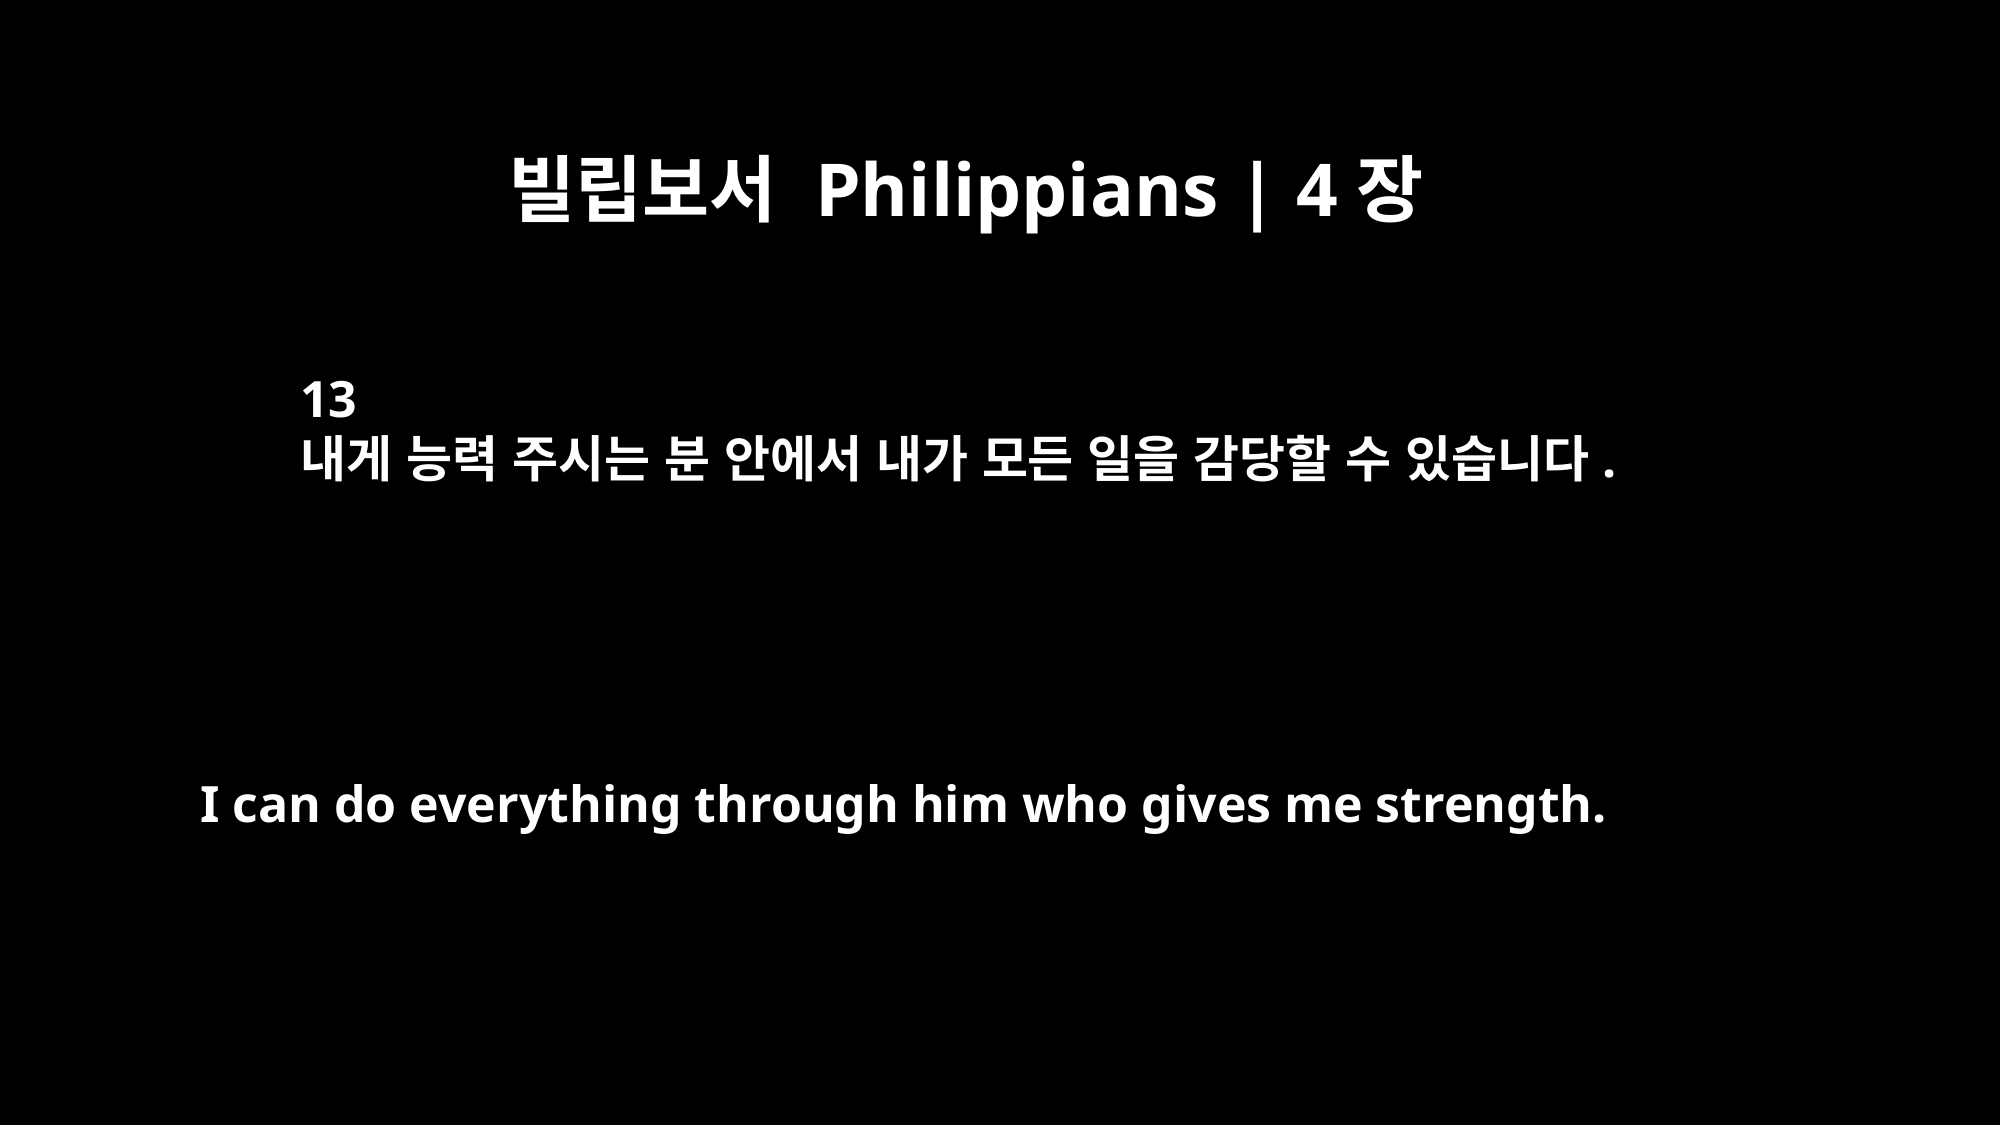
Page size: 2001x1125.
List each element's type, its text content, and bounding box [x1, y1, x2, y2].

text_box 13 내게 능력 주시는 분 안에서 내가 모든 일을 감당할 수 있습니다. [285, 359, 1632, 495]
text_box 빌립보서 Philippians | 4장 [493, 136, 1439, 239]
text_box I can do everything through him who gives me strength. [185, 764, 1623, 840]
